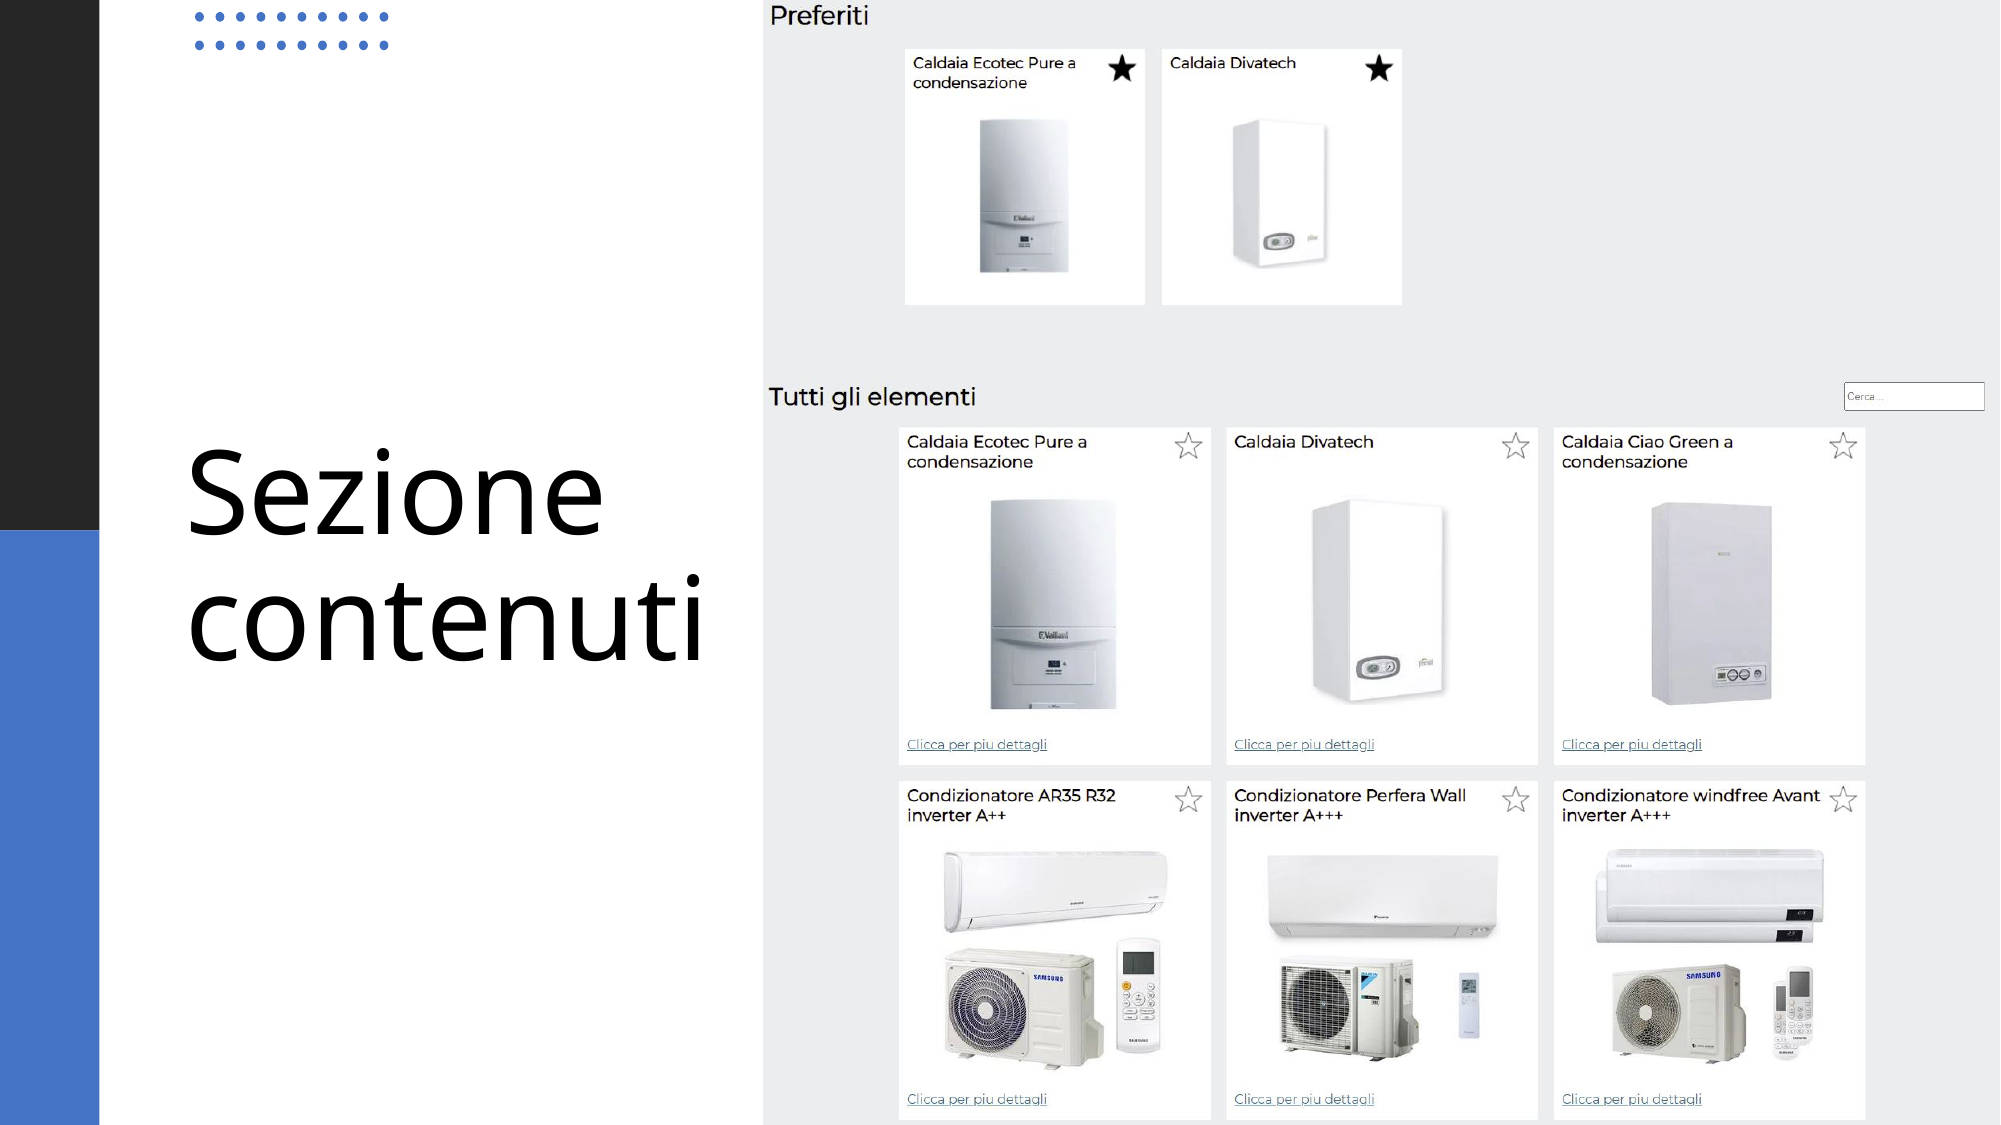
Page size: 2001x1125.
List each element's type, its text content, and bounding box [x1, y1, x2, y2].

text_box [0, 0, 100, 529]
title Sezione contenuti [170, 188, 763, 693]
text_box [194, 11, 389, 51]
text_box [0, 529, 100, 1125]
text_box [100, 0, 763, 1125]
picture [763, 0, 2000, 1125]
